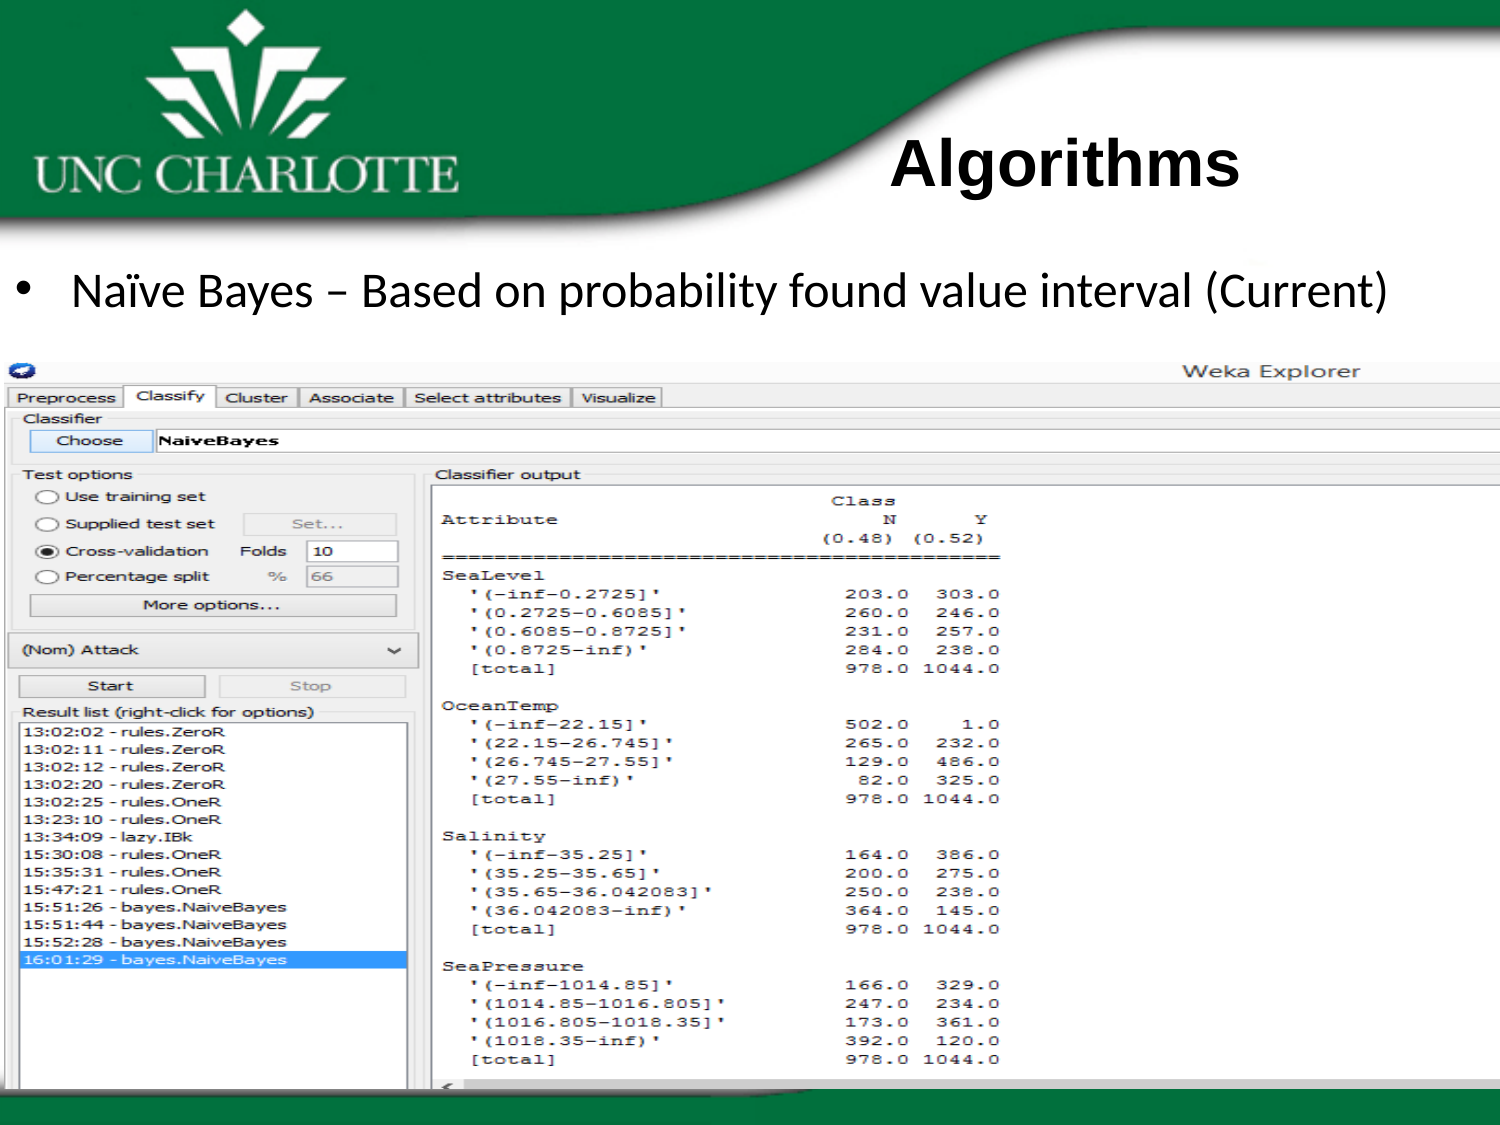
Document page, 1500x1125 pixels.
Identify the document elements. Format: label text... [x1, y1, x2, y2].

title Algorithms [875, 112, 1463, 213]
picture [0, 0, 1500, 249]
text_box Naïve Bayes – Based on probability found value interval (Current) [0, 249, 1500, 364]
picture [0, 362, 1500, 1125]
